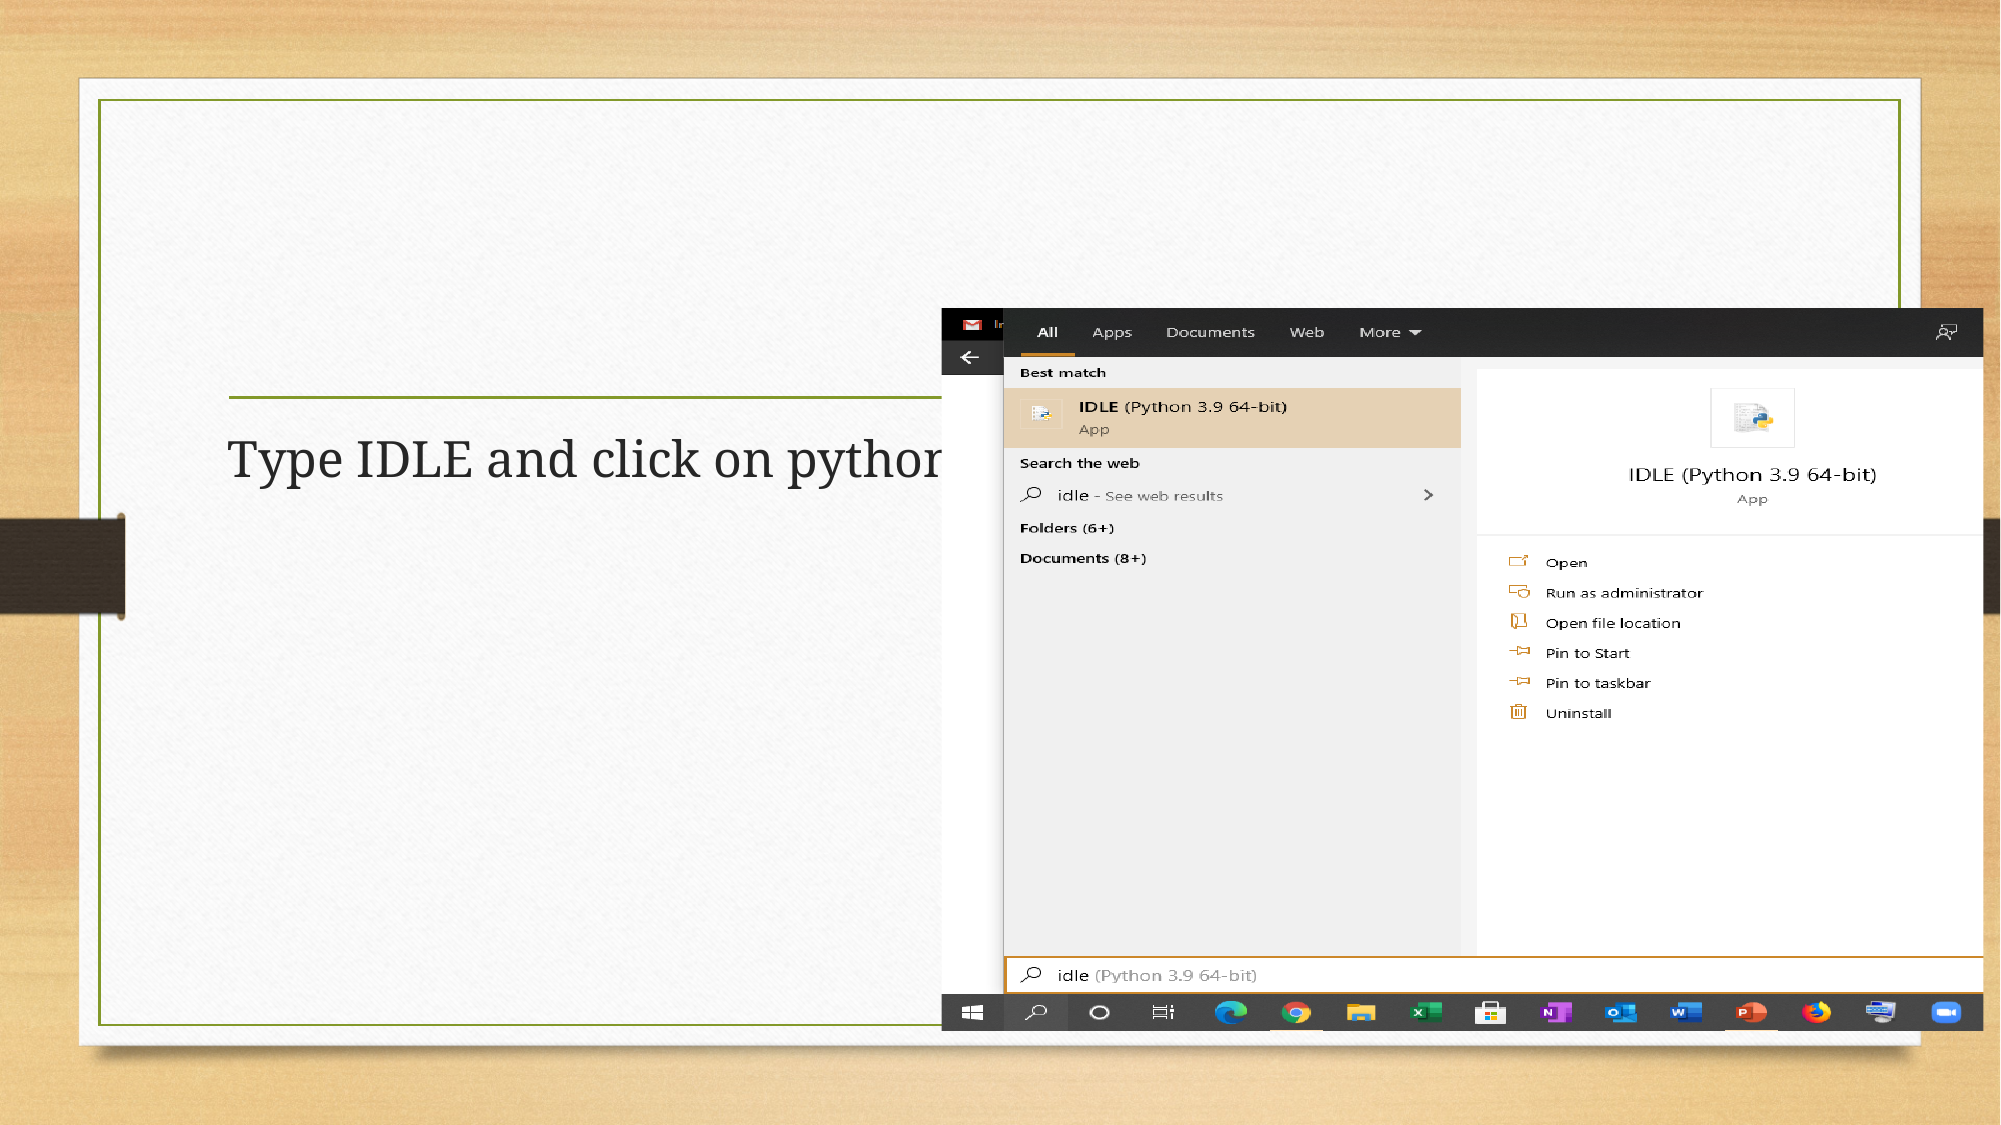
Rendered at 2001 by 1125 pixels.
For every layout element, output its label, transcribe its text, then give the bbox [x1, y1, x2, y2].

list Type IDLE and click on python idle. [212, 419, 941, 964]
picture [0, 0, 2001, 1125]
